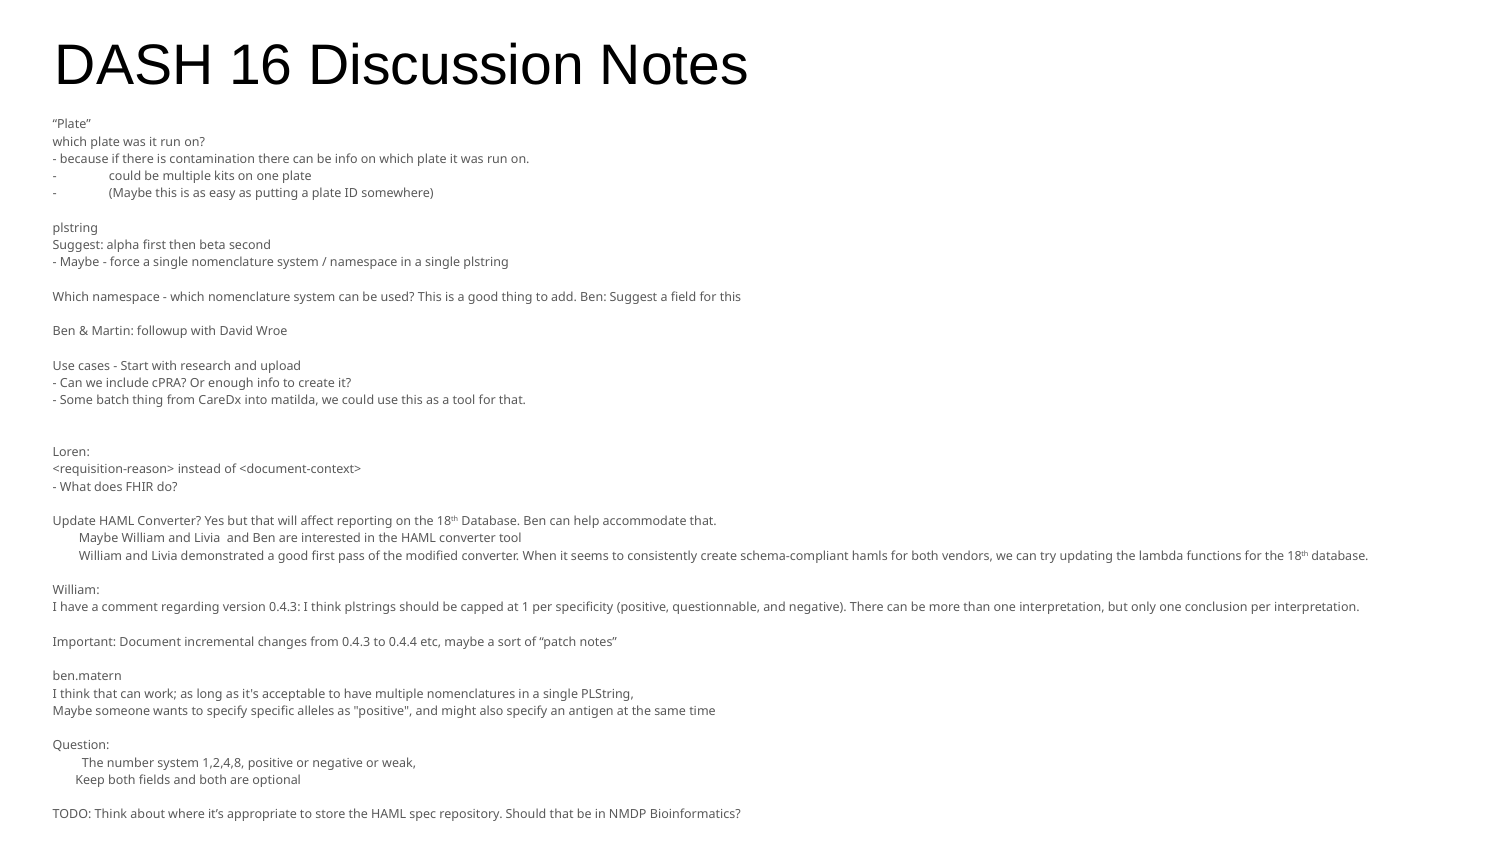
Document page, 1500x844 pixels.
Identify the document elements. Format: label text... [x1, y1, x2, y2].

list “Plate” which plate was it run on? - because if there is contamination there can be info on which plate it was run on. could be multiple kits on one plate (Maybe this is as easy as putting a plate ID somewhere) plstring Suggest: alpha first then beta second - Maybe - force a single nomenclature system / namespace in a single plstring Which namespace - which nomenclature system can be used? This is a good thing to add. Ben: Suggest a field for this Ben & Martin: followup with David Wroe Use cases - Start with research and upload - Can we include cPRA? Or enough info to create it? - Some batch thing from CareDx into matilda, we could use this as a tool for that. Loren: <requisition-reason> instead of <document-context> - What does FHIR do? Update HAML Converter? Yes but that will affect reporting on the 18th Database. Ben can help accommodate that. Maybe William and Livia and Ben are interested in the HAML converter tool William and Livia demonstrated a good first pass of the modified converter. When it seems to consistently create schema-compliant hamls for both vendors, we can try updating the lambda functions for the 18th database. William: I have a comment regarding version 0.4.3: I think plstrings should be capped at 1 per specificity (positive, questionnable, and negative). There can be more than one interpretation, but only one conclusion per interpretation. Important: Document incremental changes from 0.4.3 to 0.4.4 etc, maybe a sort of “patch notes” ben.matern I think that can work; as long as it's acceptable to have multiple nomenclatures in a single PLString, Maybe someone wants to specify specific alleles as "positive", and might also specify an antigen at the same time Question: The number system 1,2,4,8, positive or negative or weak, Keep both fields and both are optional TODO: Think about where it’s appropriate to store the HAML spec repository. Should that be in NMDP Bioinformatics? [18, 99, 1482, 821]
title DASH 16 Discussion Notes [40, 17, 1438, 99]
